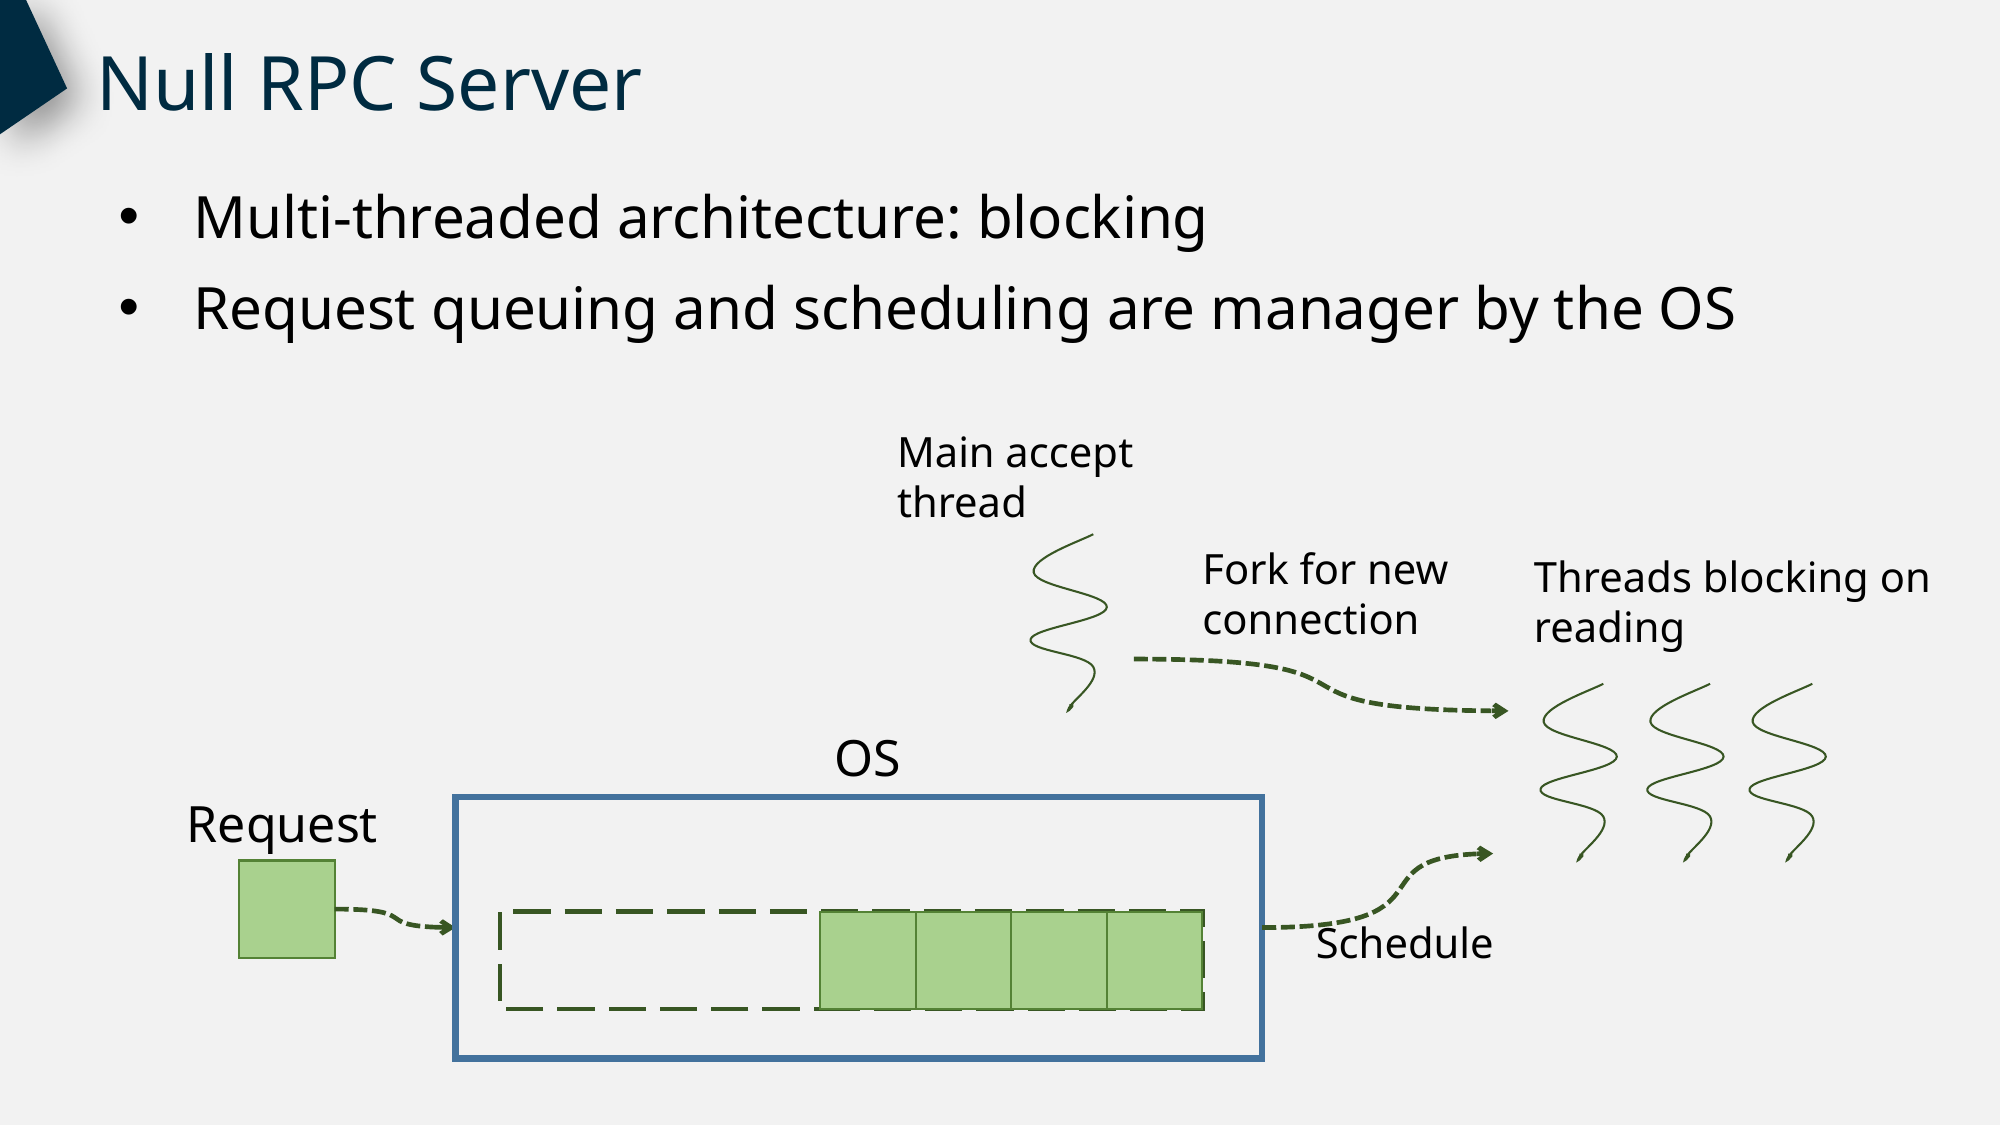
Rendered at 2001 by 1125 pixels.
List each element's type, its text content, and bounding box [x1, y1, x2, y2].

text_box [1262, 853, 1494, 928]
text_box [1133, 658, 1509, 711]
text_box Request [172, 784, 403, 860]
text_box Threads blocking on reading [1519, 543, 1966, 658]
text_box [238, 860, 336, 959]
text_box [455, 718, 1263, 1059]
text_box [1029, 534, 1108, 713]
text_box [0, 0, 68, 135]
text_box Null RPC Server [81, 28, 658, 134]
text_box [334, 909, 455, 928]
text_box [1539, 682, 1618, 863]
text_box [1748, 682, 1827, 863]
text_box [1646, 682, 1725, 863]
text_box Schedule [1300, 909, 1555, 974]
text_box Main accept thread [882, 418, 1236, 534]
text_box Multi-threaded architecture: blocking Request queuing and scheduling are manager by the OS [103, 151, 1846, 349]
text_box Fork for new connection [1187, 535, 1509, 651]
